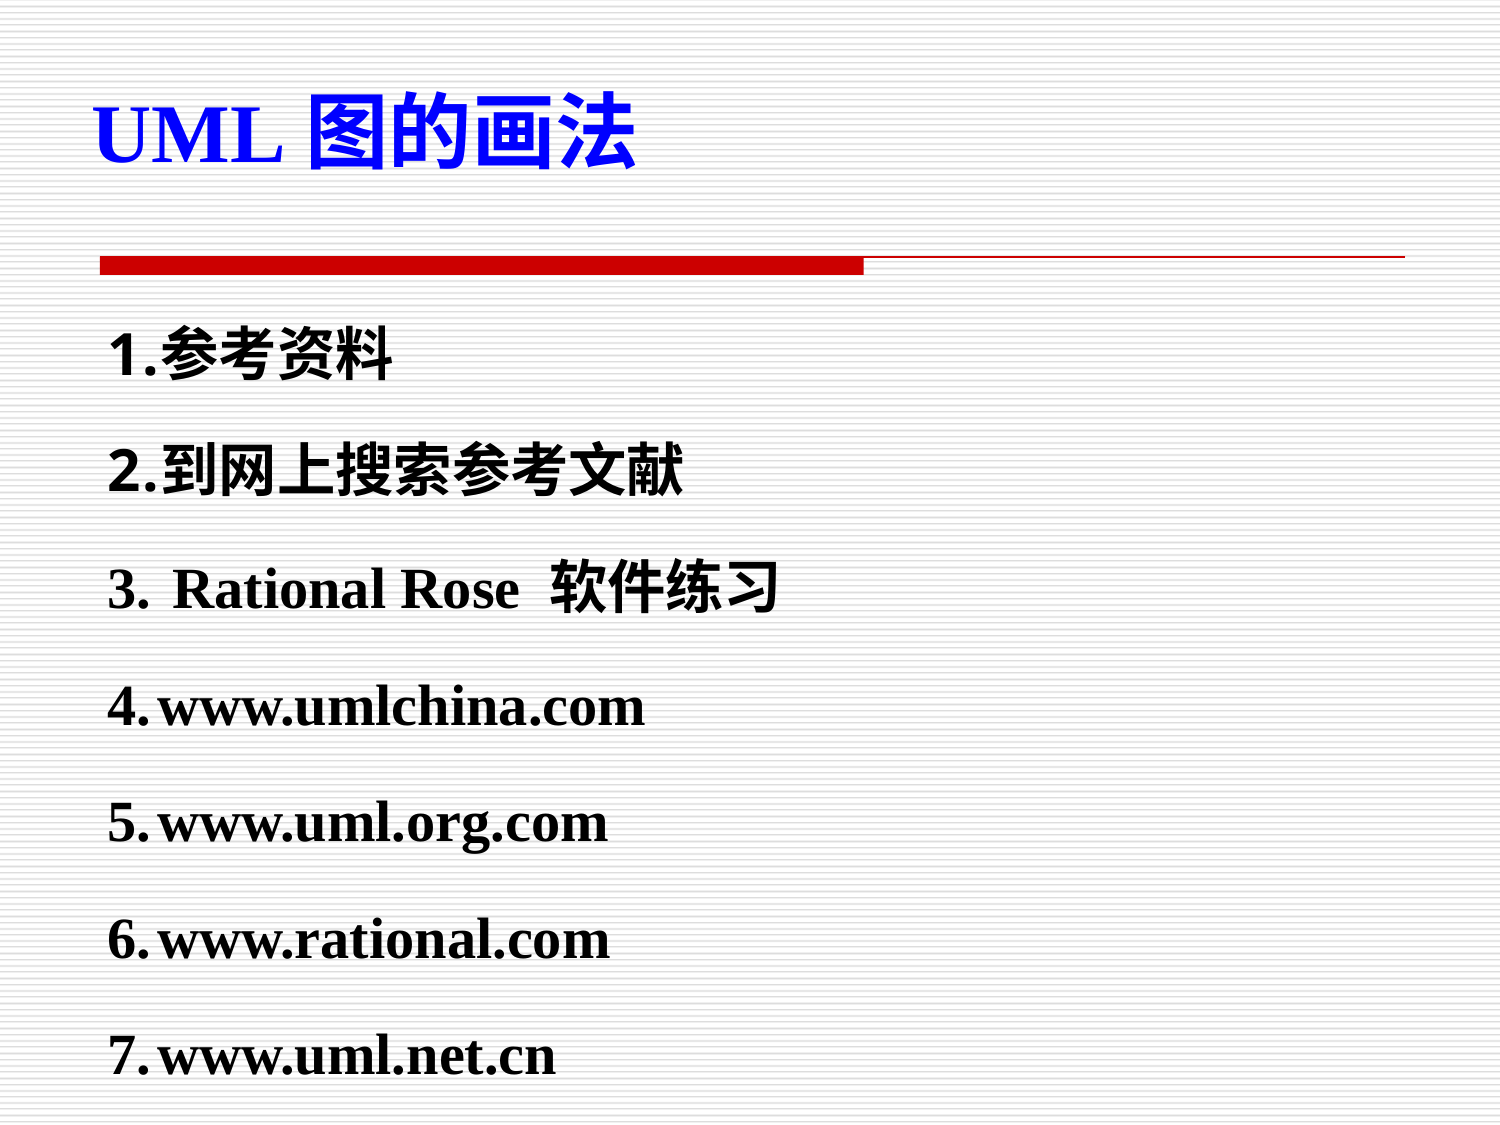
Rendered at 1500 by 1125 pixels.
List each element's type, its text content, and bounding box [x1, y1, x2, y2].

picture [0, 0, 1500, 1125]
title UML图的画法 [76, 0, 1427, 187]
text_box 参考资料 到网上搜索参考文献 Rational Rose 软件练习 www.umlchina.com www.uml.org.com www.rational.com www.uml.net.cn [92, 274, 1134, 1094]
